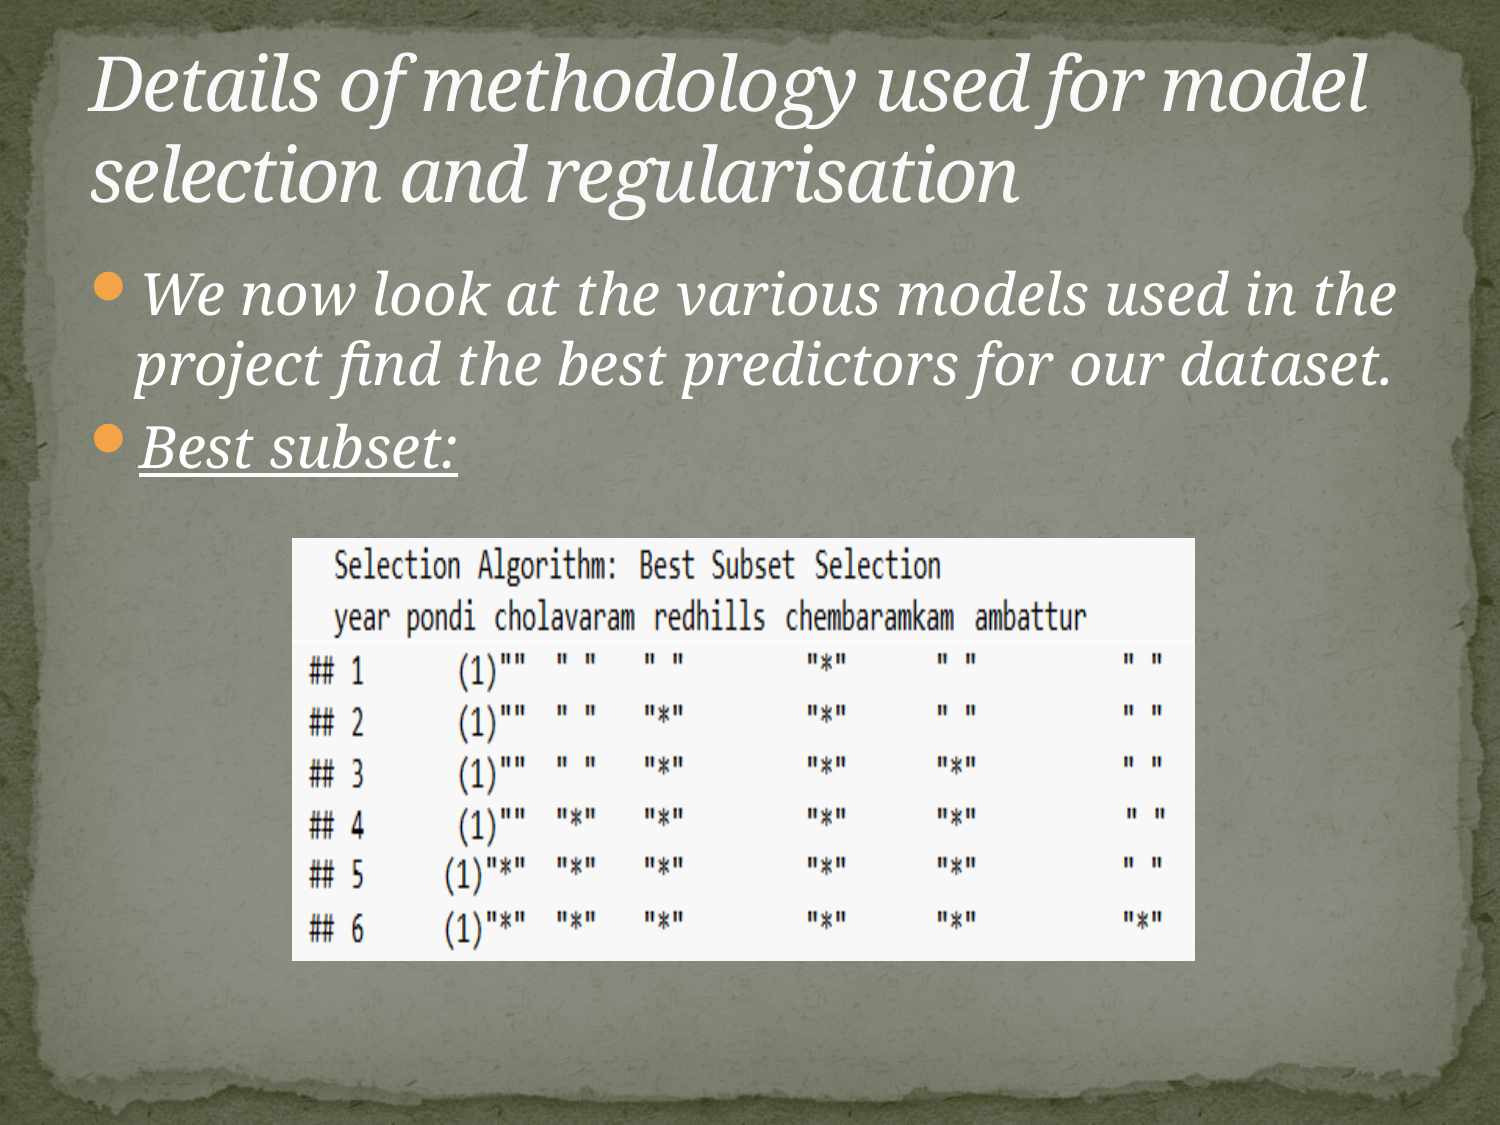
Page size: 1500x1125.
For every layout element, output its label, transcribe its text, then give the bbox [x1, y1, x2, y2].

title Details of methodology used for model selection and regularisation [74, 24, 1425, 225]
list We now look at the various models used in the project find the best predictors for our dataset. Best subset: [75, 249, 1425, 1000]
picture [292, 538, 1196, 962]
